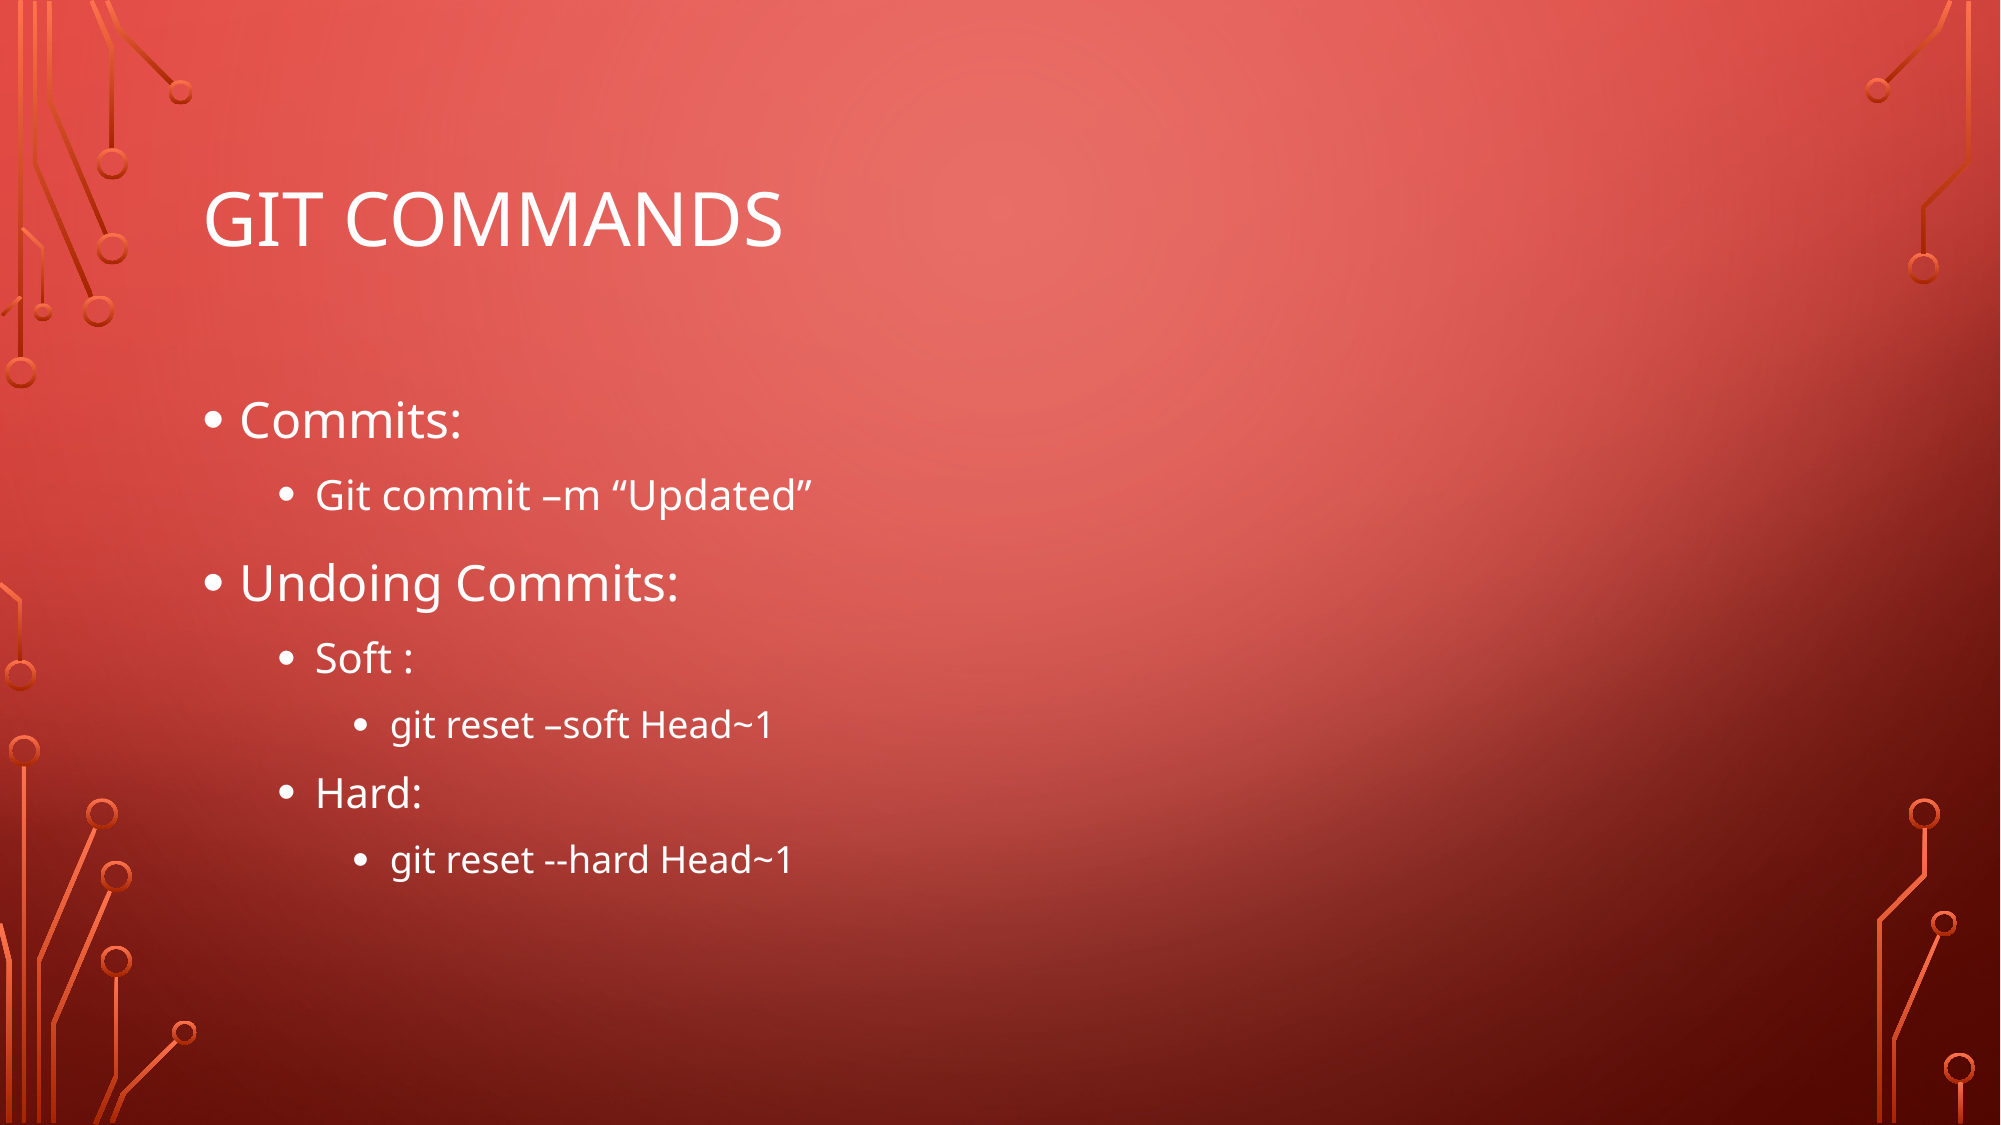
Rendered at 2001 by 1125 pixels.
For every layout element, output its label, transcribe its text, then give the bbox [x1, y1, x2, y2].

title Git commands [187, 101, 1813, 344]
list Commits: Git commit –m “Updated” Undoing Commits: Soft : git reset –soft Head~1 Hard: git reset --hard Head~1 [187, 369, 1813, 950]
